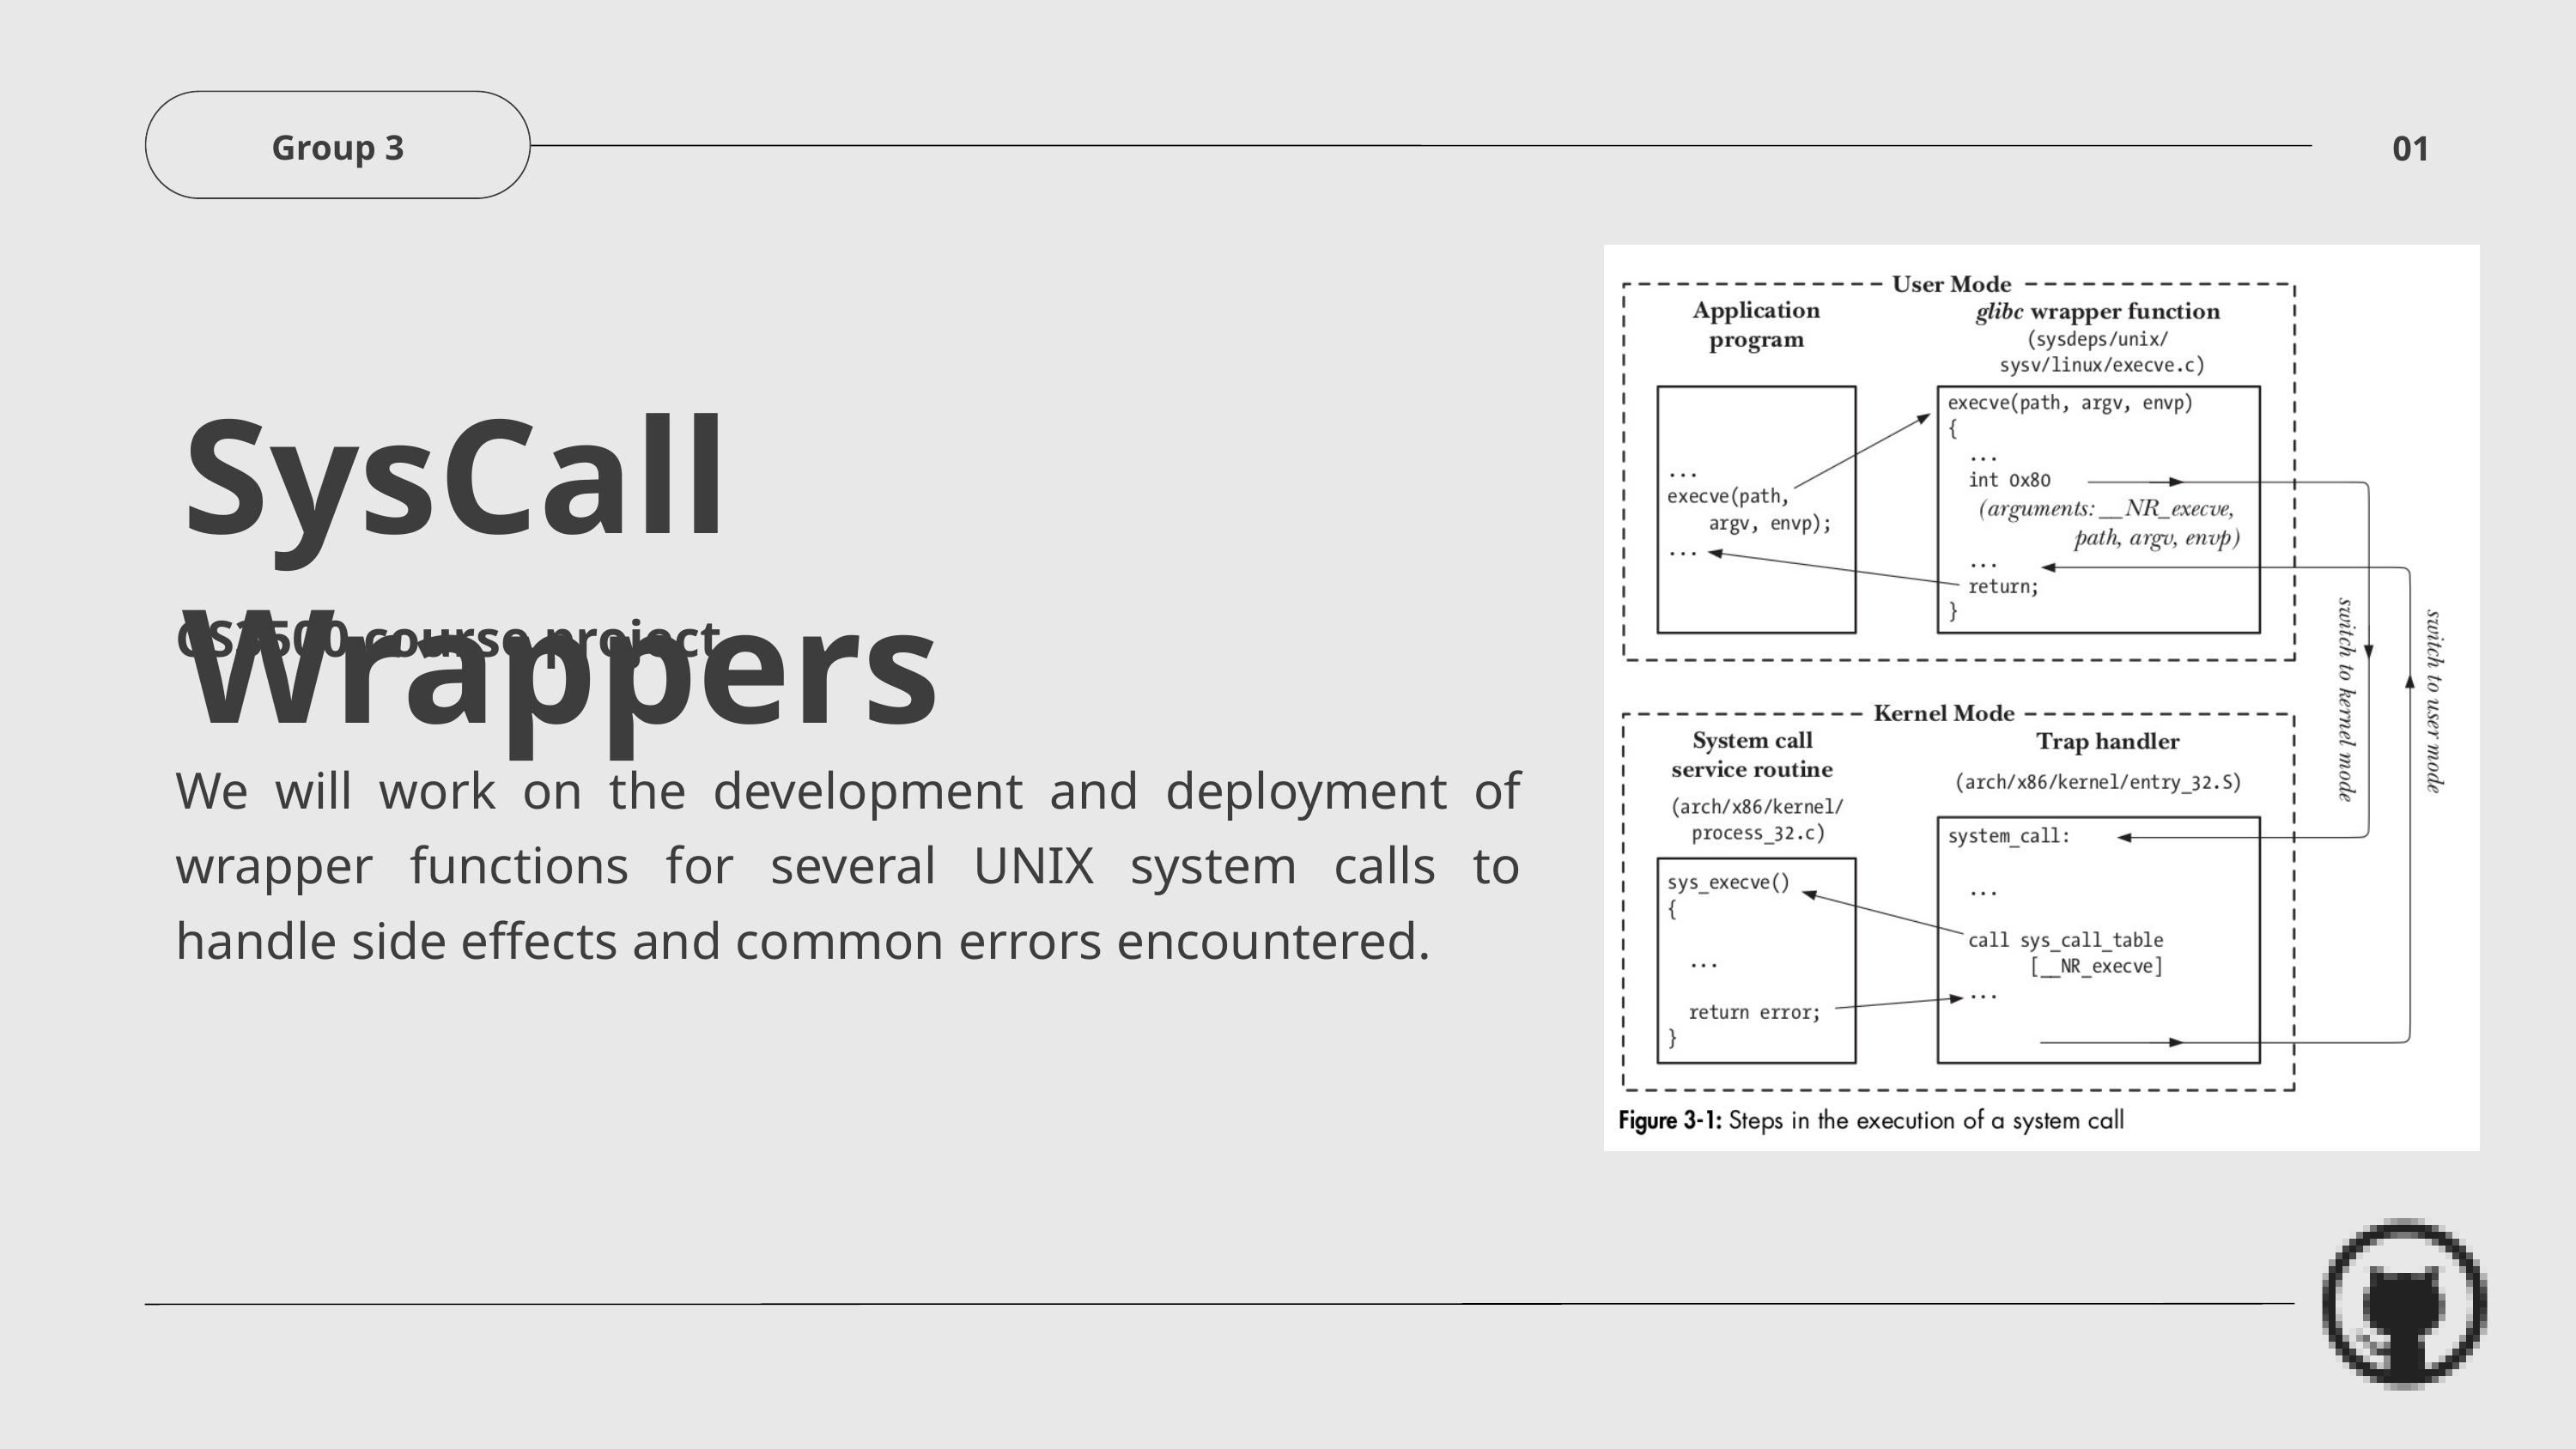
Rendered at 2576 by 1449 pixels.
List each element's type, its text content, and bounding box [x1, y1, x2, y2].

text_box 01 [2379, 116, 2432, 167]
text_box [2322, 1218, 2488, 1391]
text_box CS3500 course project [175, 591, 940, 667]
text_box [144, 90, 532, 200]
text_box [1604, 245, 2481, 1151]
text_box We will work on the development and deployment of wrapper functions for several UNIX system calls to handle side effects and common errors encountered. [175, 743, 1523, 969]
text_box SysCall Wrappers [182, 375, 1491, 755]
